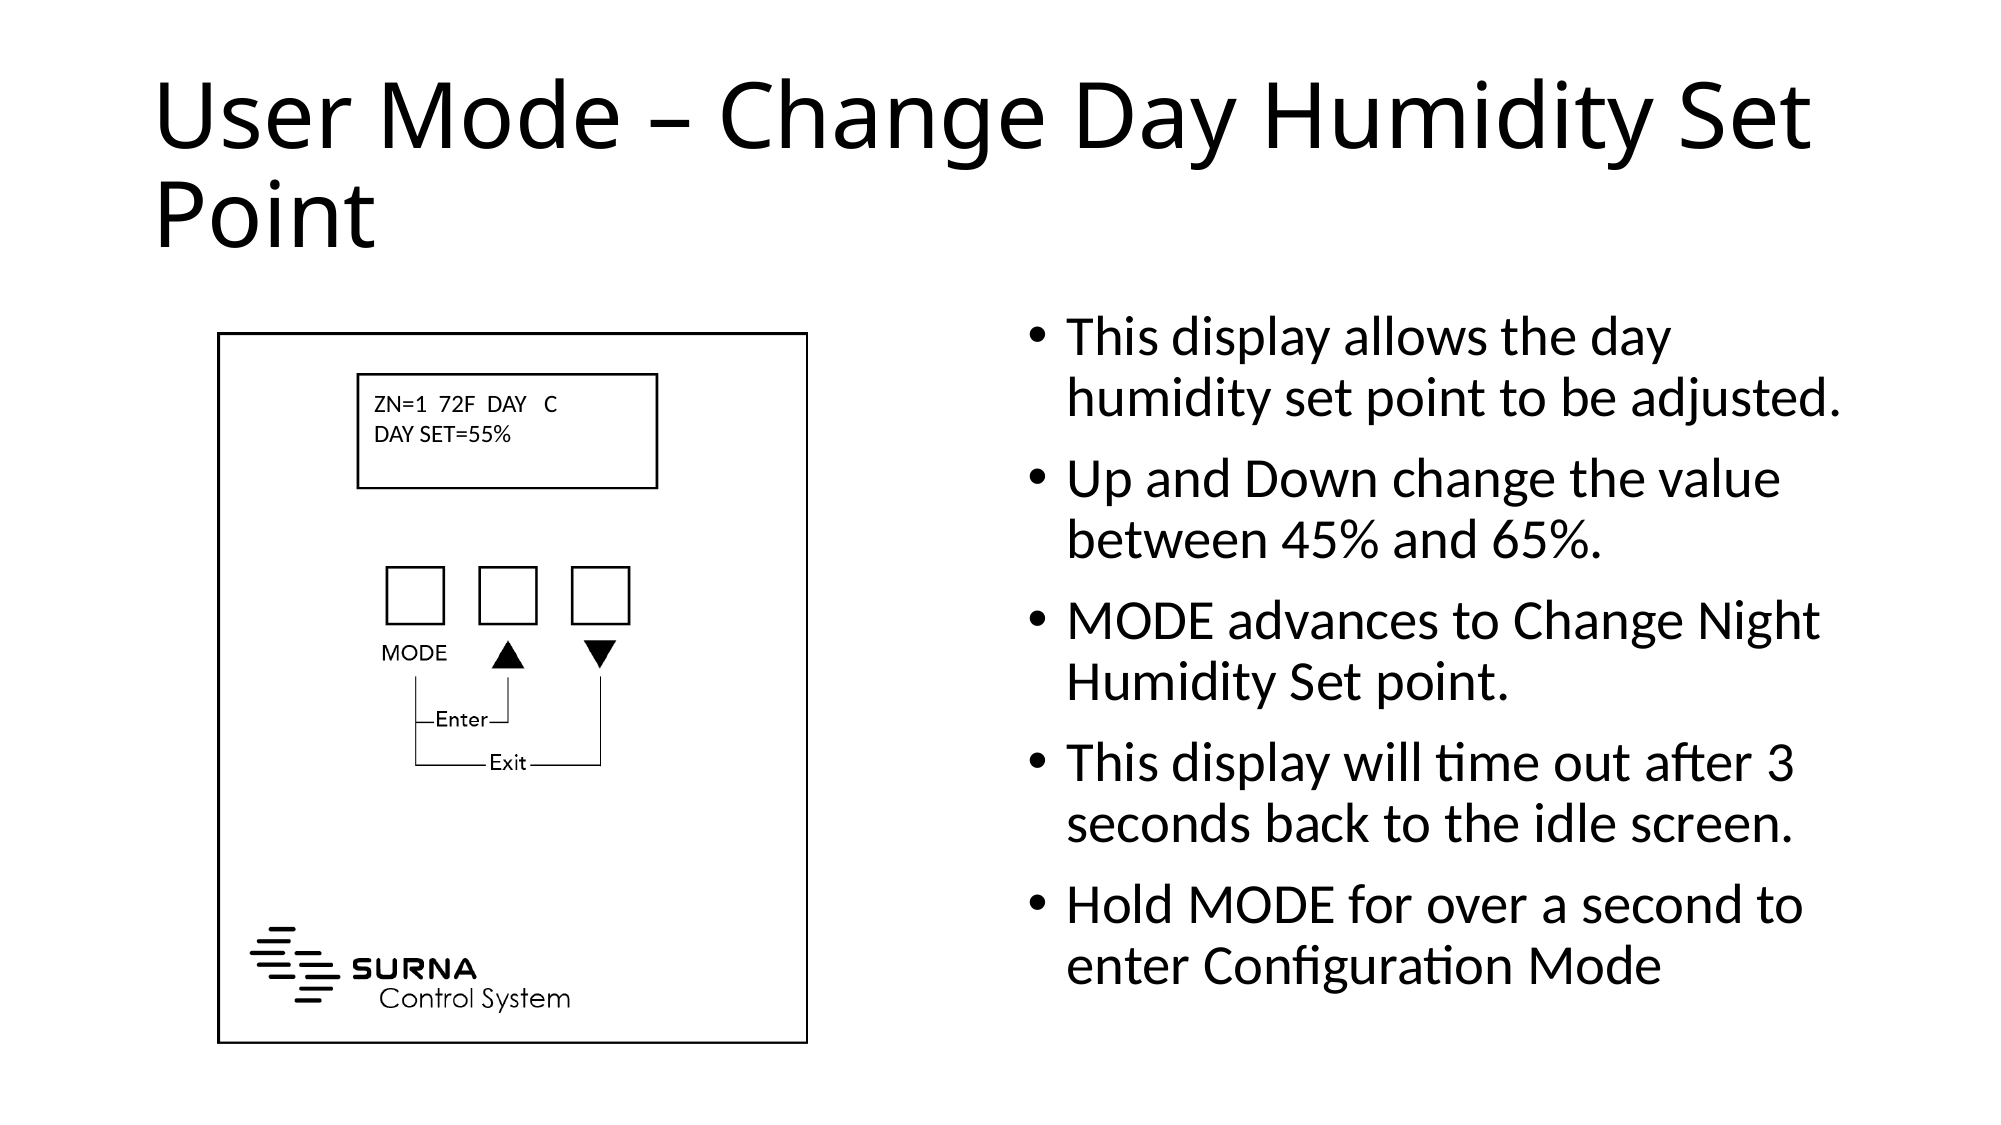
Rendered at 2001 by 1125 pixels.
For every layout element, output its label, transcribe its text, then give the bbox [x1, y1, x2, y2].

list This display allows the day humidity set point to be adjusted. Up and Down change the value between 45% and 65%. MODE advances to Change Night Humidity Set point. This display will time out after 3 seconds back to the idle screen. Hold MODE for over a second to enter Configuration Mode [1012, 299, 1863, 1014]
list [217, 332, 808, 1044]
title User Mode – Change Day Humidity Set Point [137, 59, 1863, 278]
